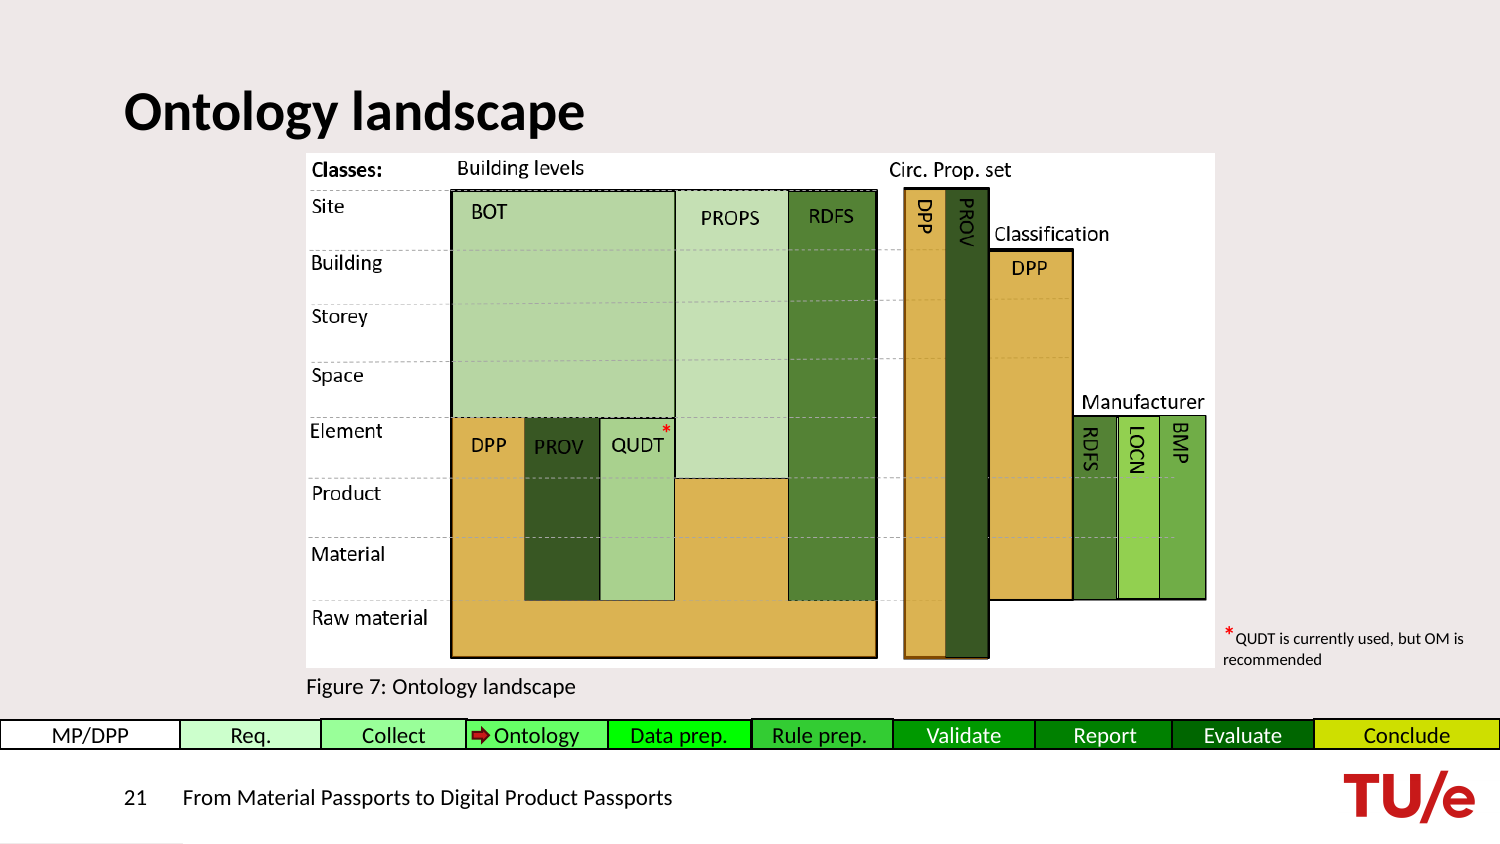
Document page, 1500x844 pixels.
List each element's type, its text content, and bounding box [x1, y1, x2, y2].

text_box Report [1034, 719, 1171, 750]
text_box *QUDT is currently used, but OM is recommended [1208, 611, 1496, 677]
text_box Req. [179, 719, 320, 750]
footer From Material Passports to Digital Product Passports [183, 750, 1339, 844]
title Ontology landscape [124, 85, 1364, 174]
text_box Rule prep. [751, 718, 894, 750]
text_box Figure 7: Ontology landscape [291, 663, 876, 707]
text_box Collect [320, 718, 468, 750]
text_box Ontology [465, 719, 607, 750]
text_box MP/DPP [0, 719, 179, 750]
slide_number 21 [0, 750, 183, 844]
picture [306, 153, 1215, 668]
text_box [471, 726, 491, 745]
text_box Validate [892, 719, 1034, 750]
text_box Data prep. [607, 719, 751, 750]
text_box Evaluate [1171, 719, 1313, 750]
picture [1339, 750, 1500, 844]
text_box Conclude [1313, 718, 1500, 750]
